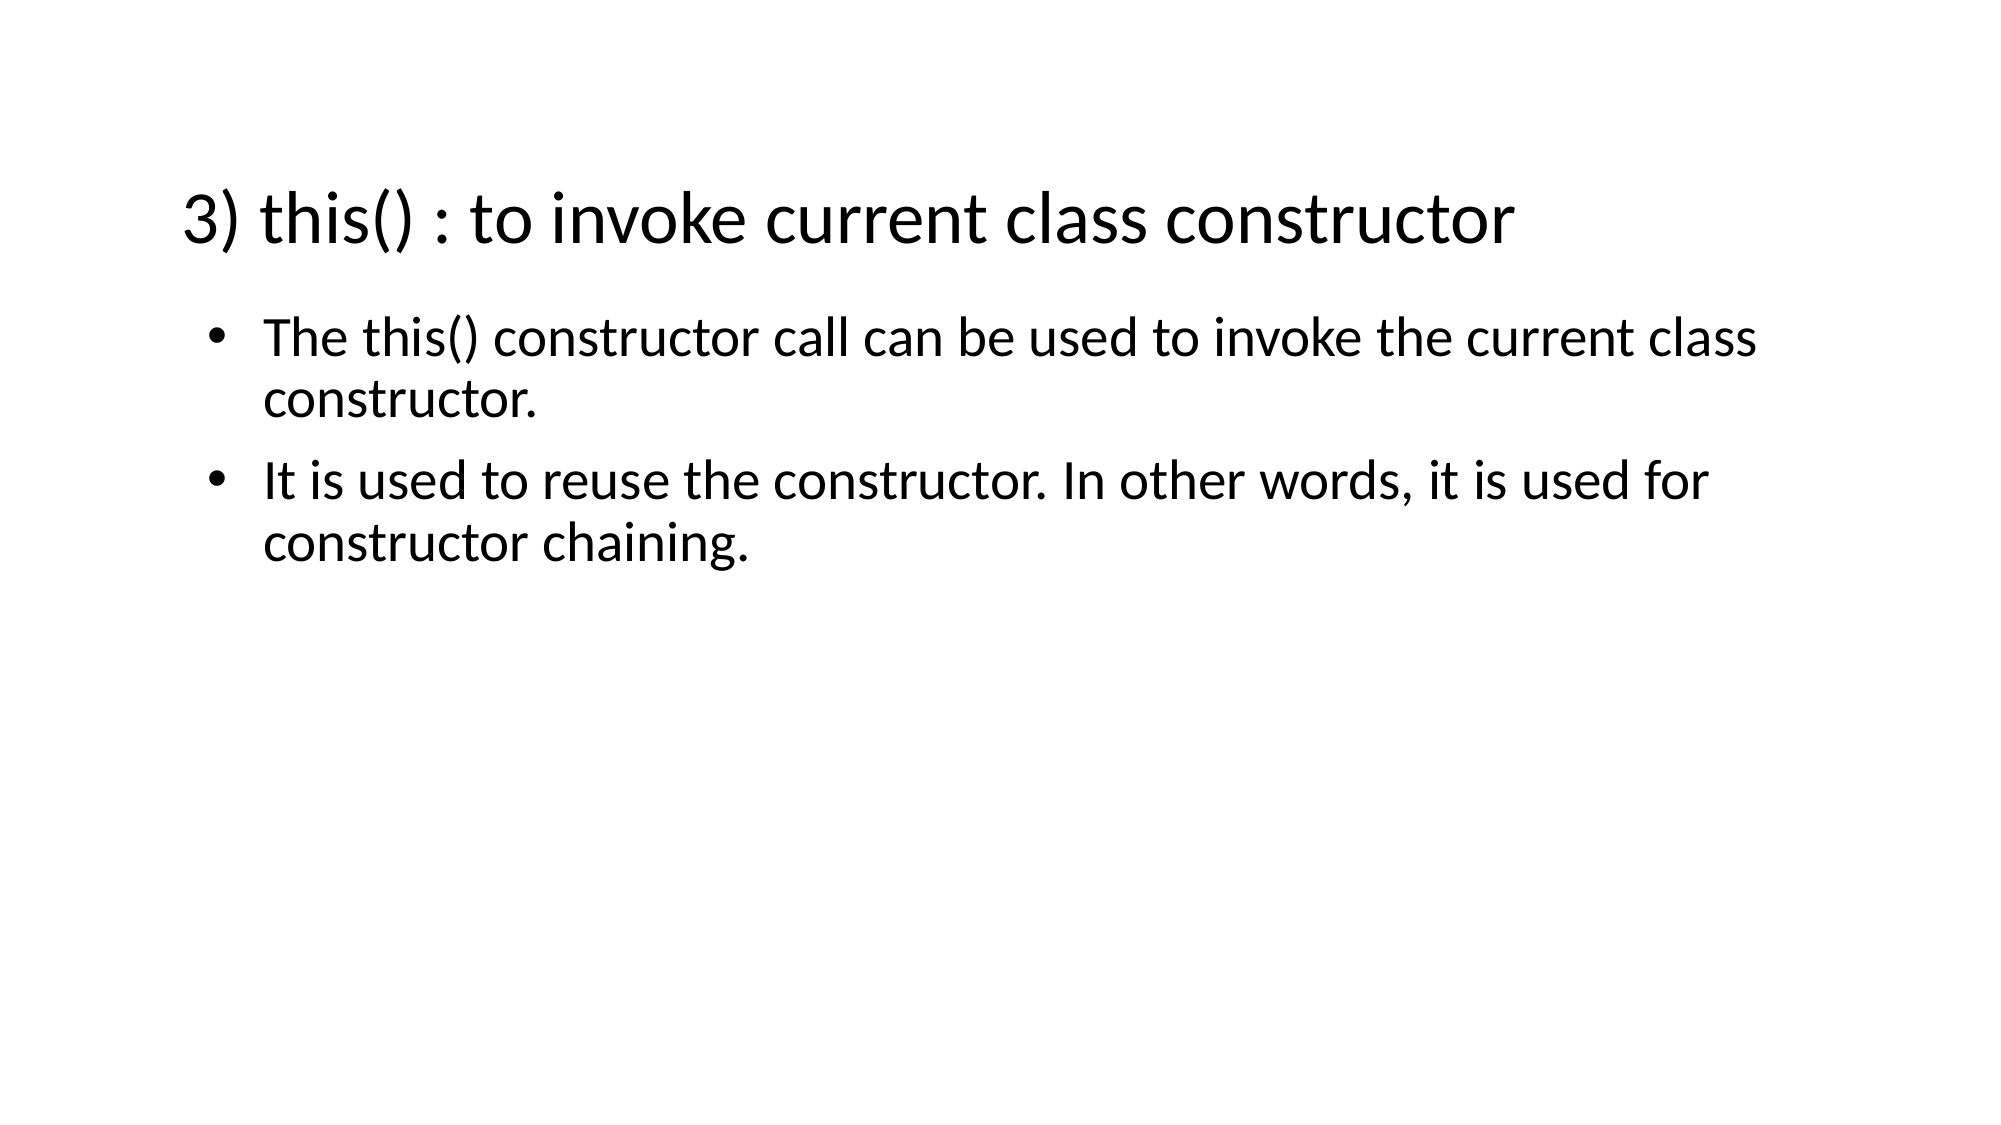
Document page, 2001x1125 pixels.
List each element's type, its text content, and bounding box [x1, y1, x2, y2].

list The this() constructor call can be used to invoke the current class constructor. It is used to reuse the constructor. In other words, it is used for constructor chaining. [192, 299, 1825, 583]
title 3) this() : to invoke current class constructor [166, 173, 1834, 356]
